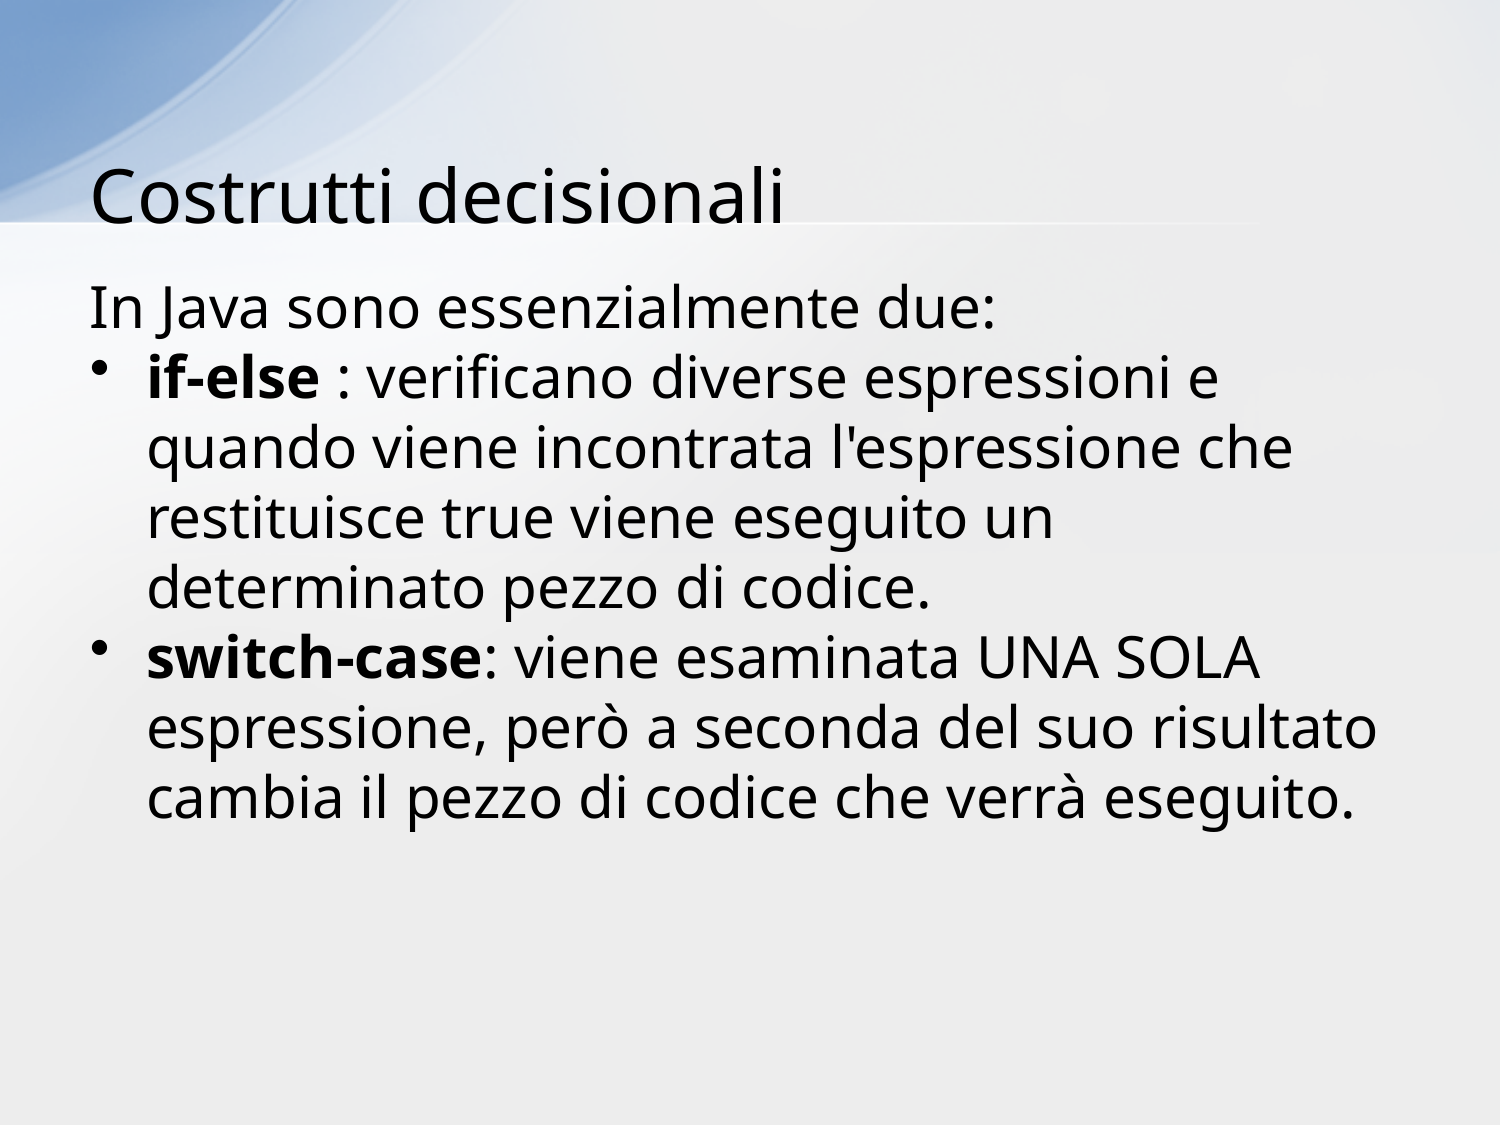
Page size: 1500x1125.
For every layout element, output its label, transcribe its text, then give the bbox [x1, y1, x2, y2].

picture [0, 0, 1500, 1125]
list In Java sono essenzialmente due: if-else : verificano diverse espressioni e quando viene incontrata l'espressione che restituisce true viene eseguito un determinato pezzo di codice. switch-case: viene esaminata UNA SOLA espressione, però a seconda del suo risultato cambia il pezzo di codice che verrà eseguito. [75, 262, 1425, 1005]
title Costrutti decisionali [75, 58, 1425, 247]
